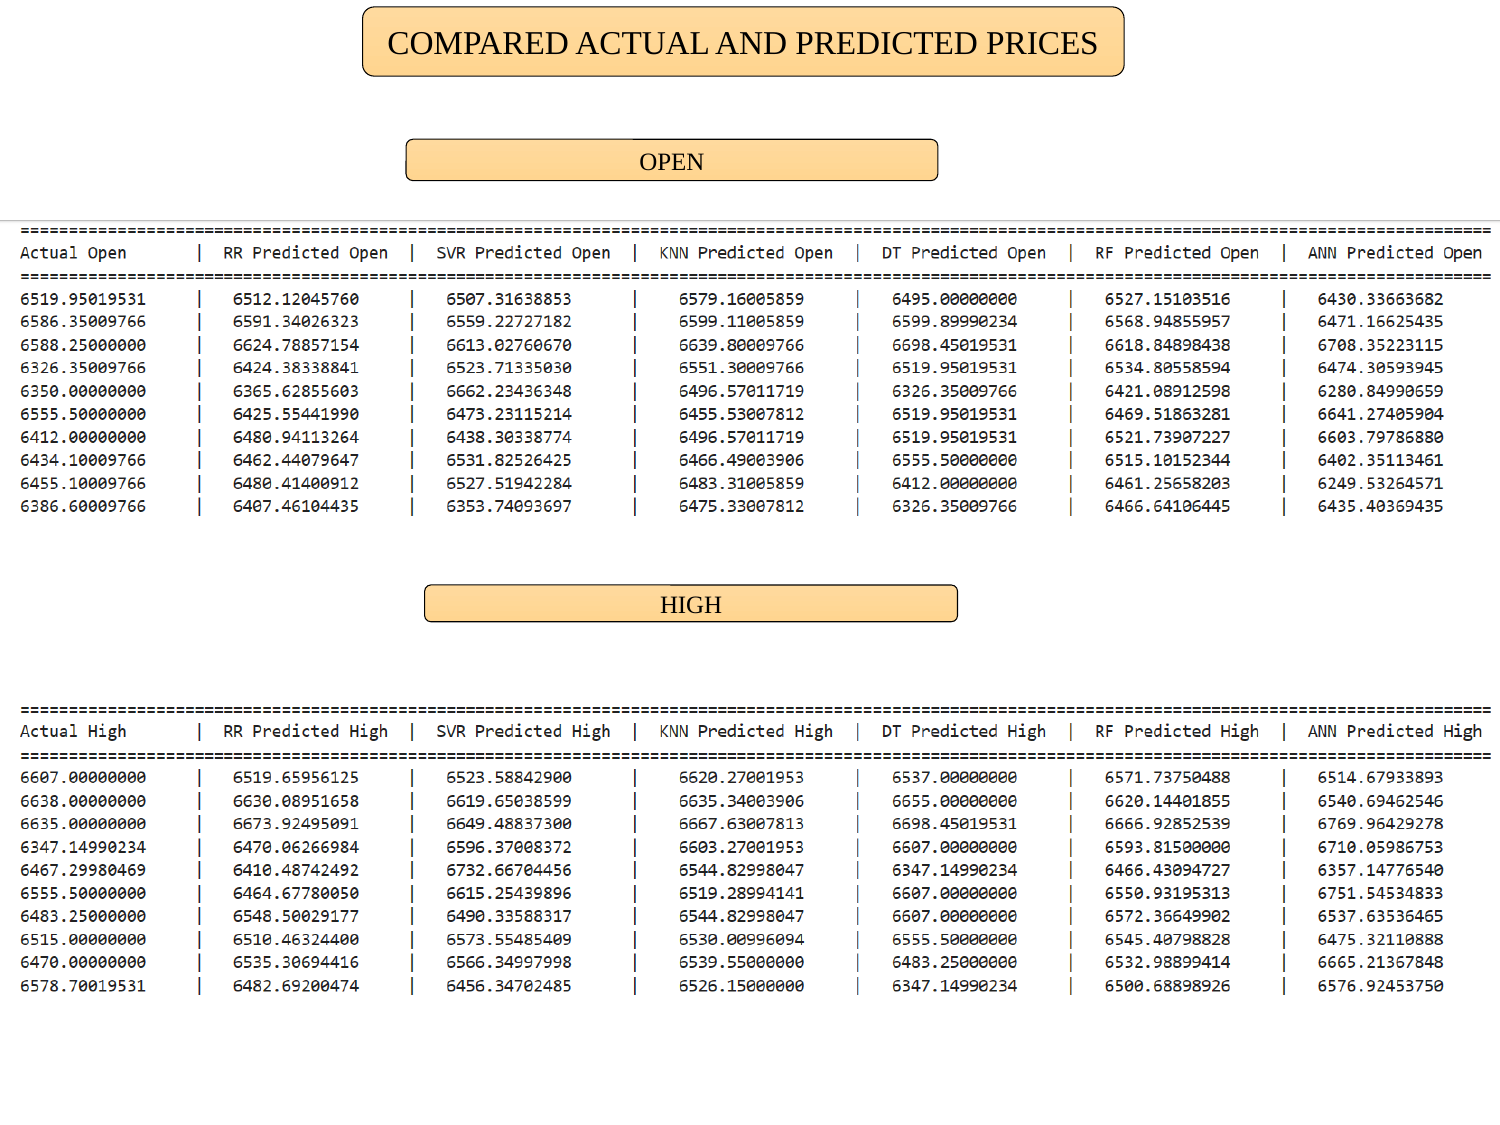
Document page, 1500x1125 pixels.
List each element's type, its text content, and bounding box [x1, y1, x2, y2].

text_box OPEN [405, 138, 939, 182]
picture [0, 220, 1500, 522]
text_box HIGH [424, 584, 959, 623]
picture [0, 699, 1500, 1001]
text_box COMPARED ACTUAL AND PREDICTED PRICES [362, 6, 1125, 77]
